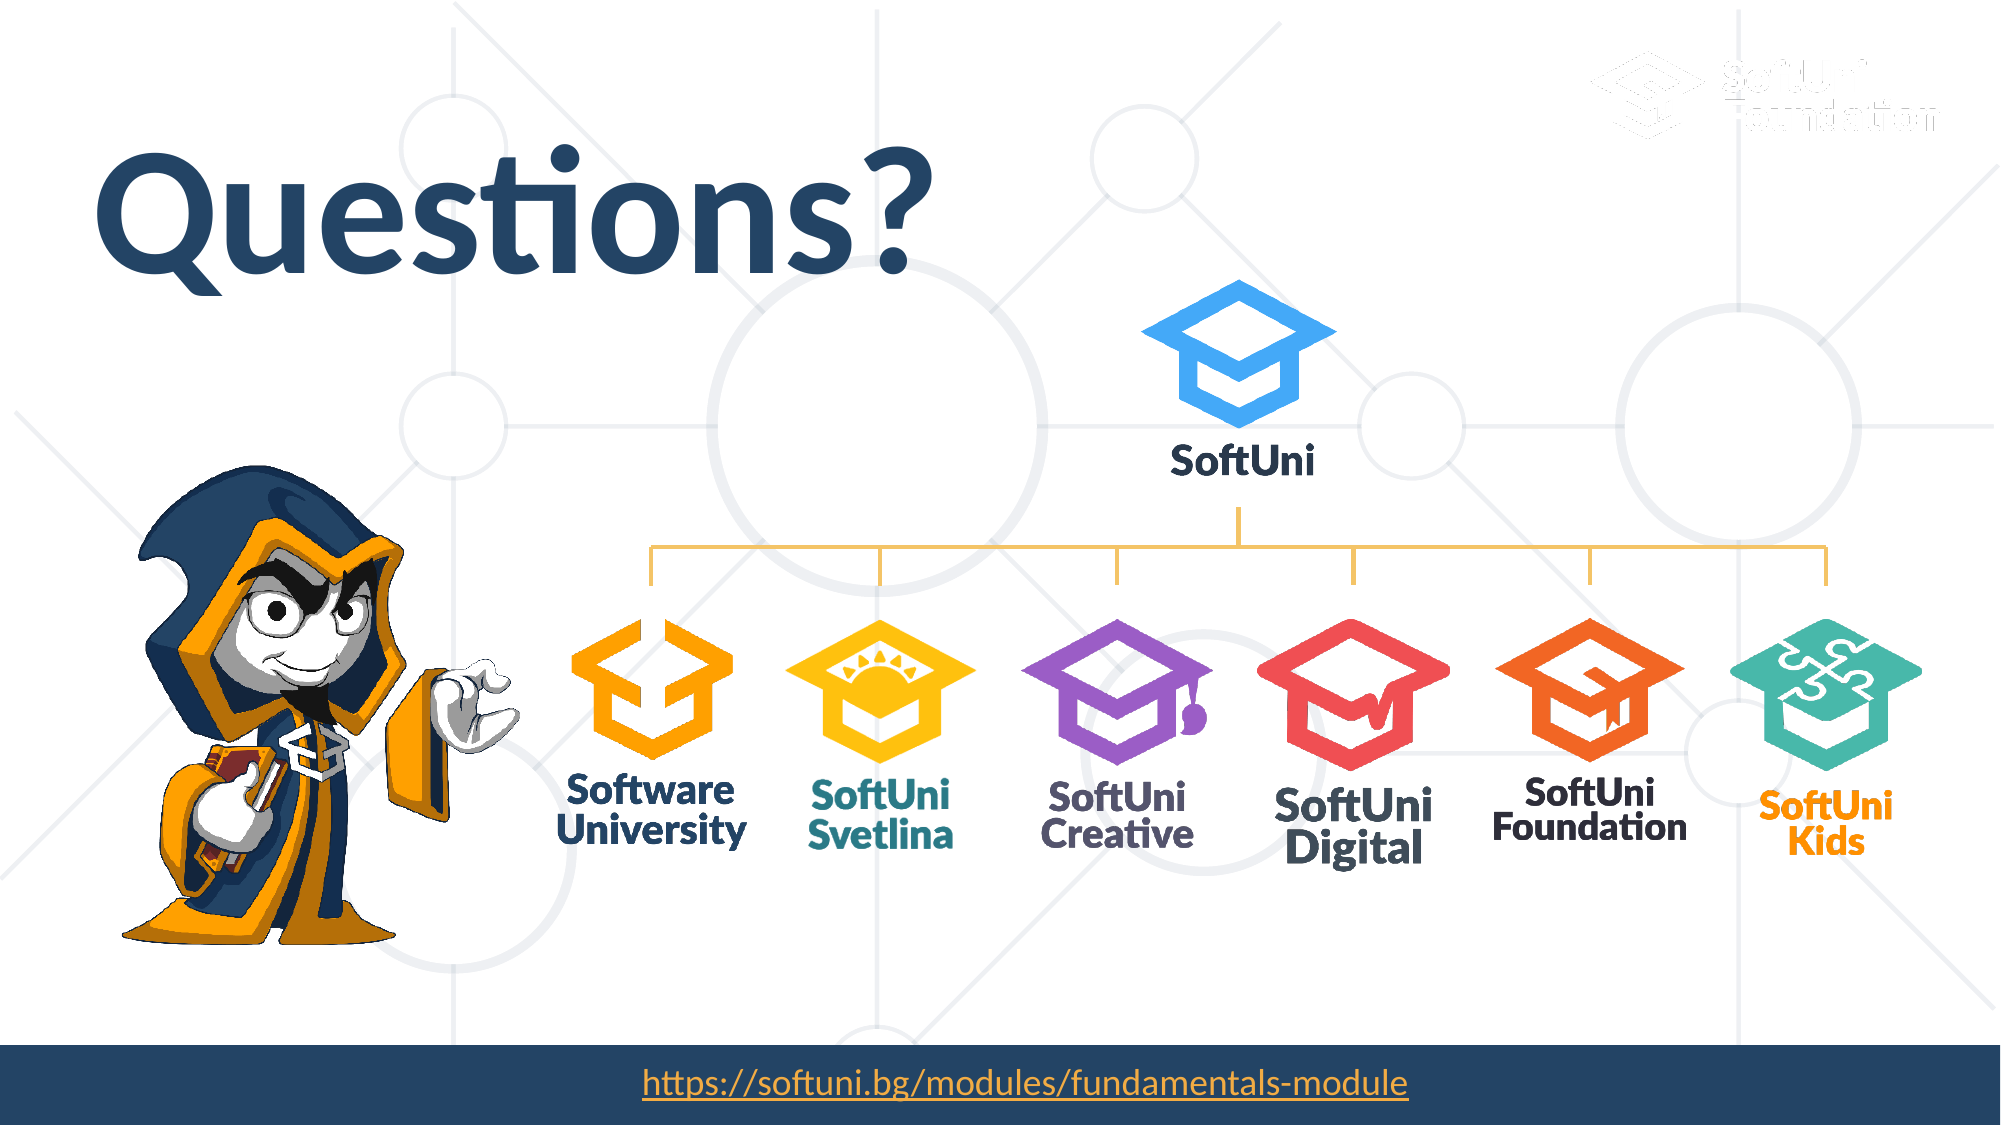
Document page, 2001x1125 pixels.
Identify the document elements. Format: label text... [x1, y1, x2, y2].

picture [1590, 51, 1940, 139]
picture [1730, 619, 1922, 855]
picture [1021, 619, 1213, 848]
picture [1257, 619, 1450, 877]
text_box https://softuni.bg/modules/fundamentals-module [0, 1049, 1988, 1110]
picture [1494, 618, 1686, 840]
picture [785, 619, 977, 850]
picture [27, 364, 747, 1045]
picture [1140, 279, 1337, 476]
